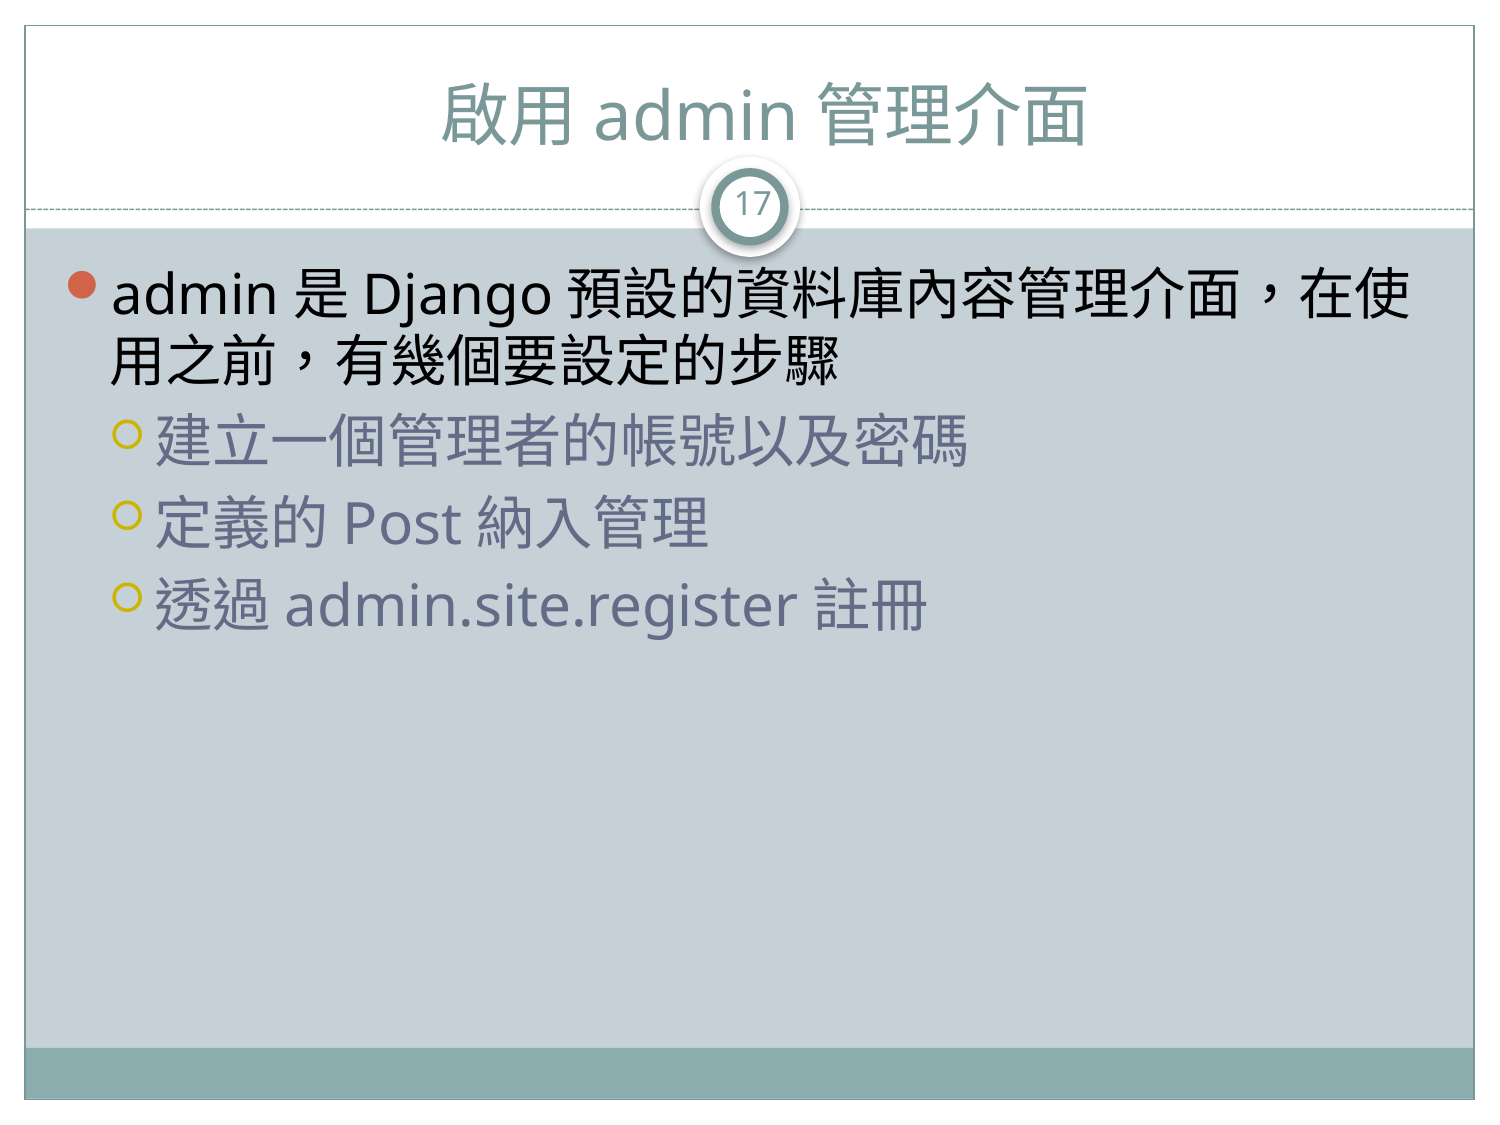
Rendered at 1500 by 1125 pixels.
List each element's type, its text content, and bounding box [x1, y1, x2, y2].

slide_number 17 [715, 168, 791, 241]
title 啟用admin管理介面 [49, 37, 1450, 162]
list admin是Django預設的資料庫內容管理介面，在使用之前，有幾個要設定的步驟 建立一個管理者的帳號以及密碼 定義的Post納入管理 透過admin.site.register註冊 [49, 250, 1445, 1001]
